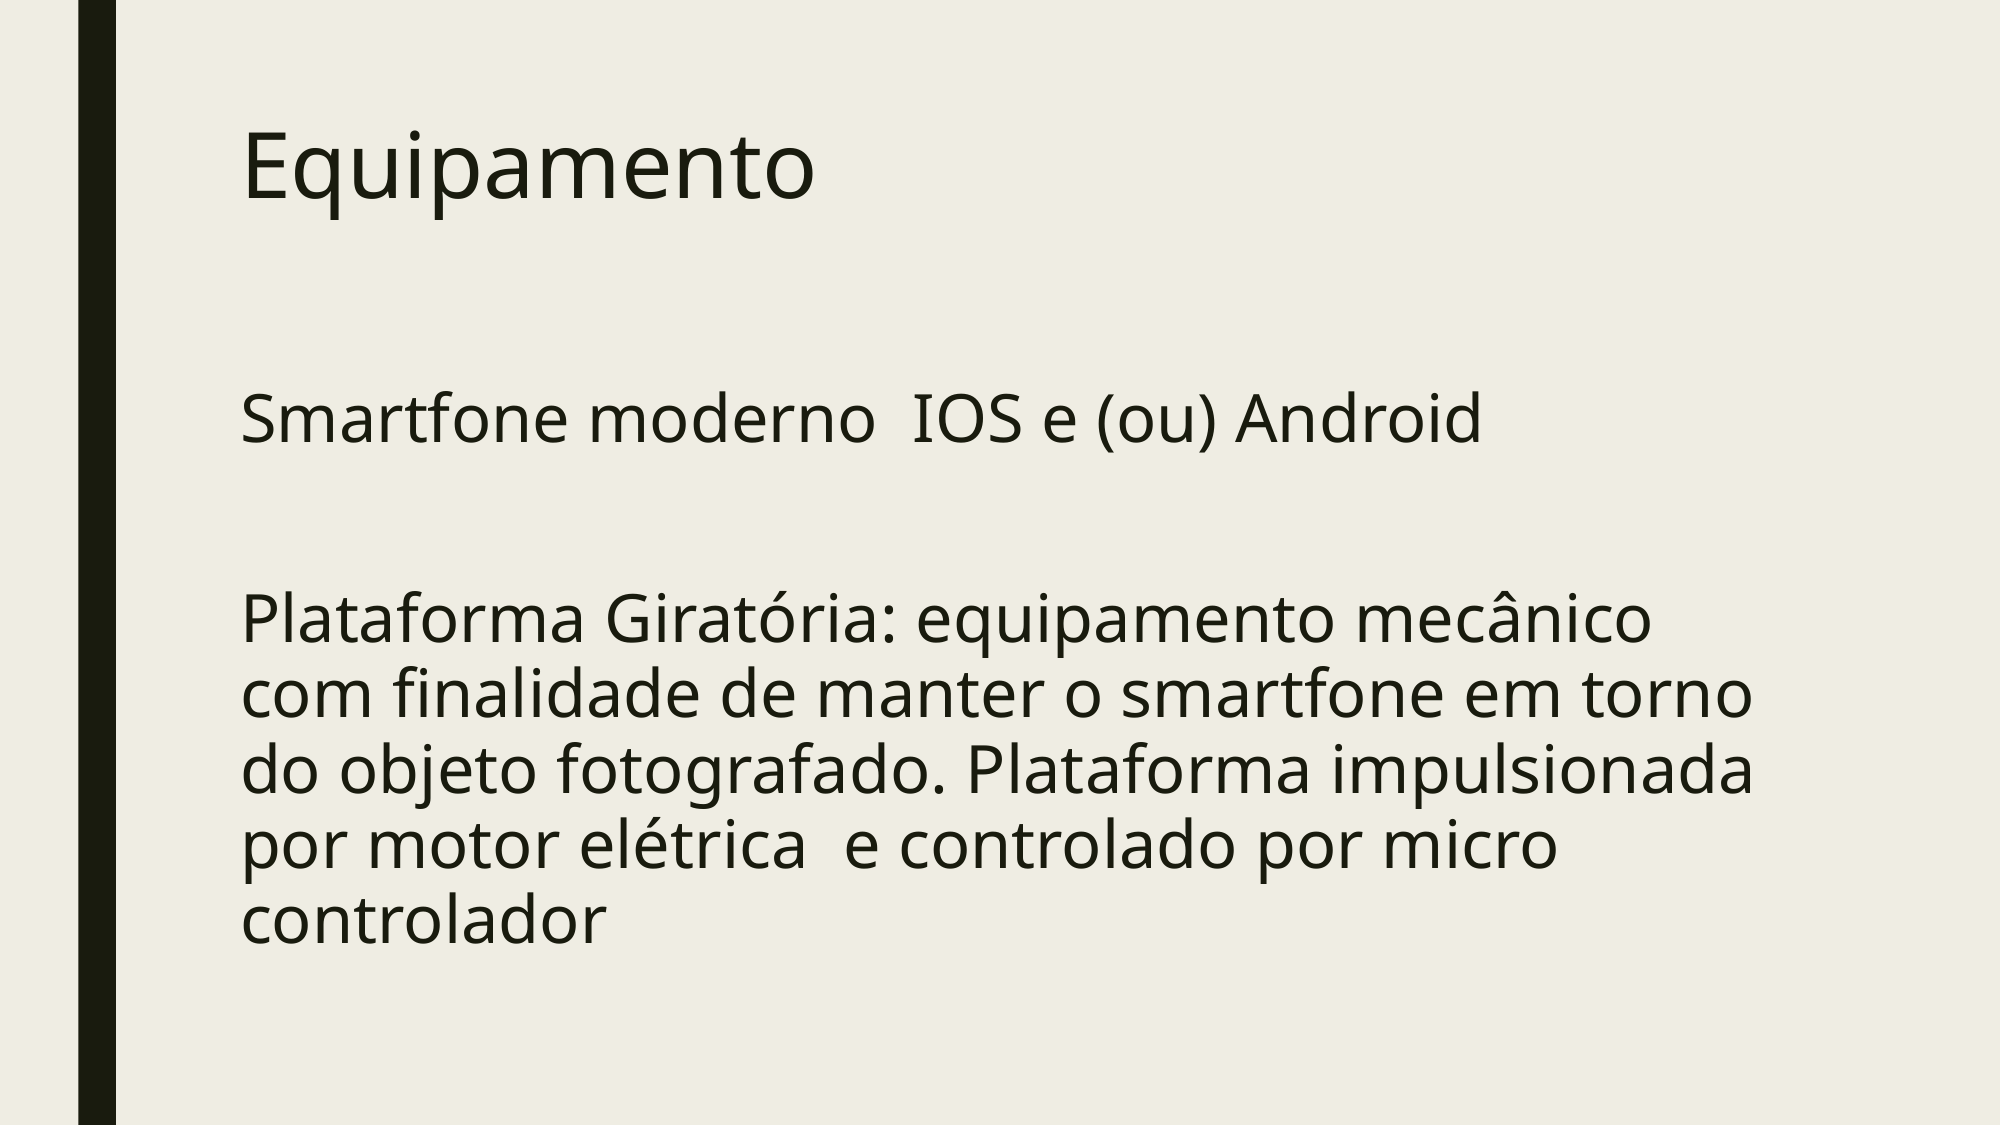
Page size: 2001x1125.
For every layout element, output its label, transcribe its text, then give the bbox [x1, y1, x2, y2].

list Smartfone moderno IOS e (ou) Android Plataforma Giratória: equipamento mecânico com finalidade de manter o smartfone em torno do objeto fotografado. Plataforma impulsionada por motor elétrica e controlado por micro controlador [225, 375, 1800, 963]
title Equipamento [225, 112, 1800, 357]
